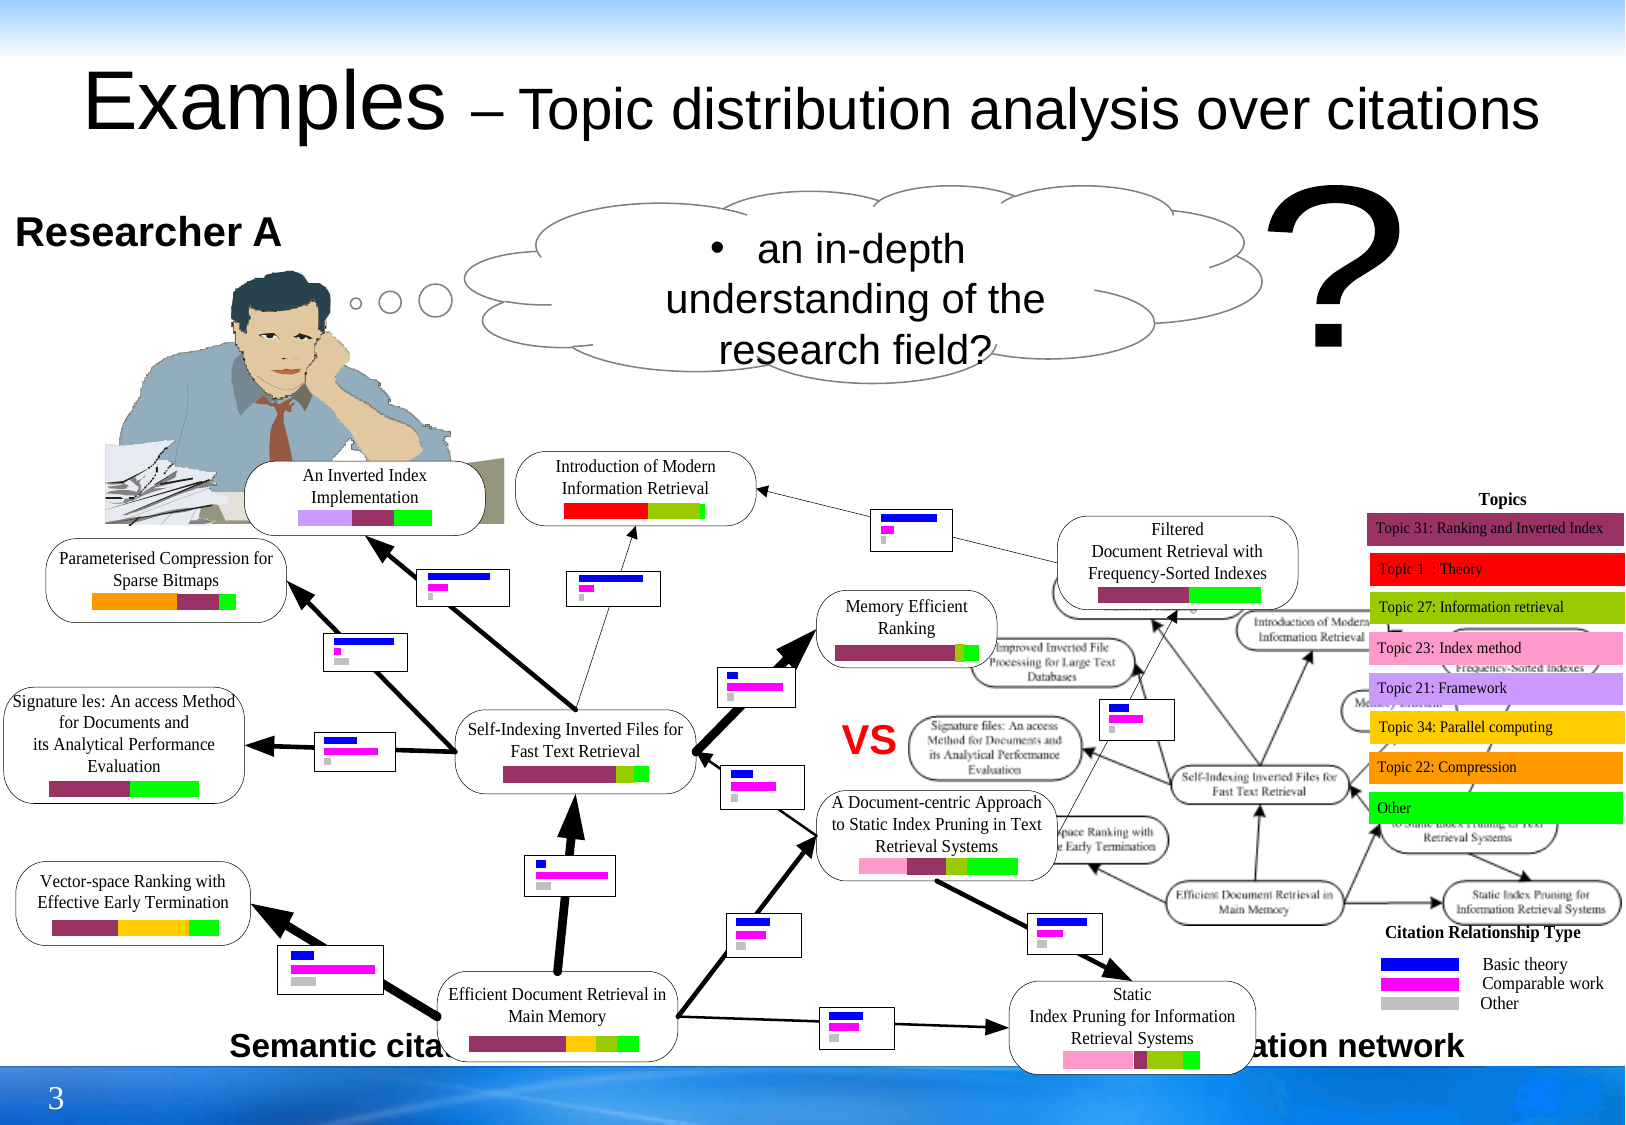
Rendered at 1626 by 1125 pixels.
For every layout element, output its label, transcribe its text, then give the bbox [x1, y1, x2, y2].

picture [0, 448, 1625, 1125]
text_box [101, 268, 509, 448]
text_box Researcher A [0, 197, 312, 262]
text_box an in-depth understanding of the research field? [472, 185, 1263, 384]
title Examples – Topic distribution analysis over citations [44, 30, 1581, 162]
